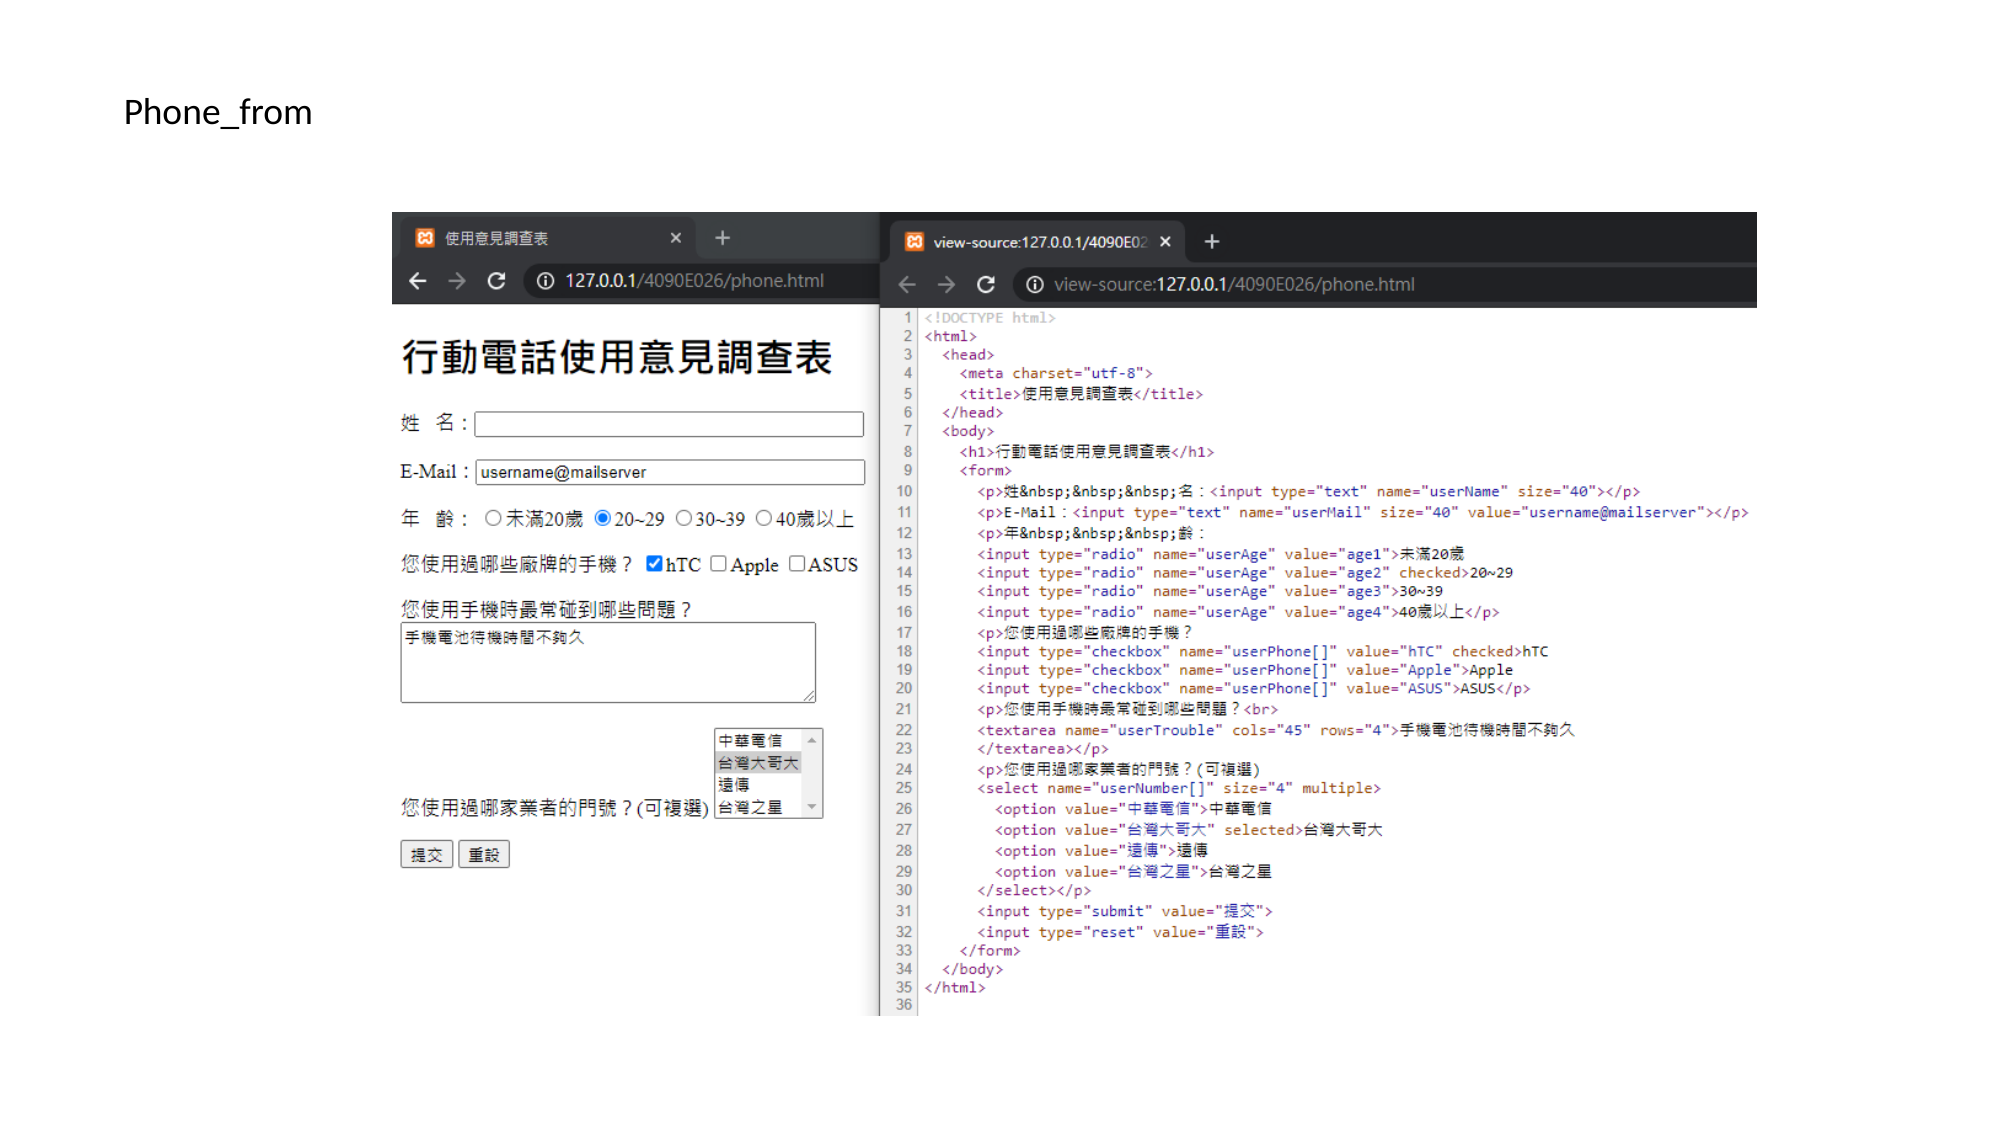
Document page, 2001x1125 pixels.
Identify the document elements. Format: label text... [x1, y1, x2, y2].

picture [392, 212, 1757, 1016]
text_box Phone_from [108, 79, 329, 140]
